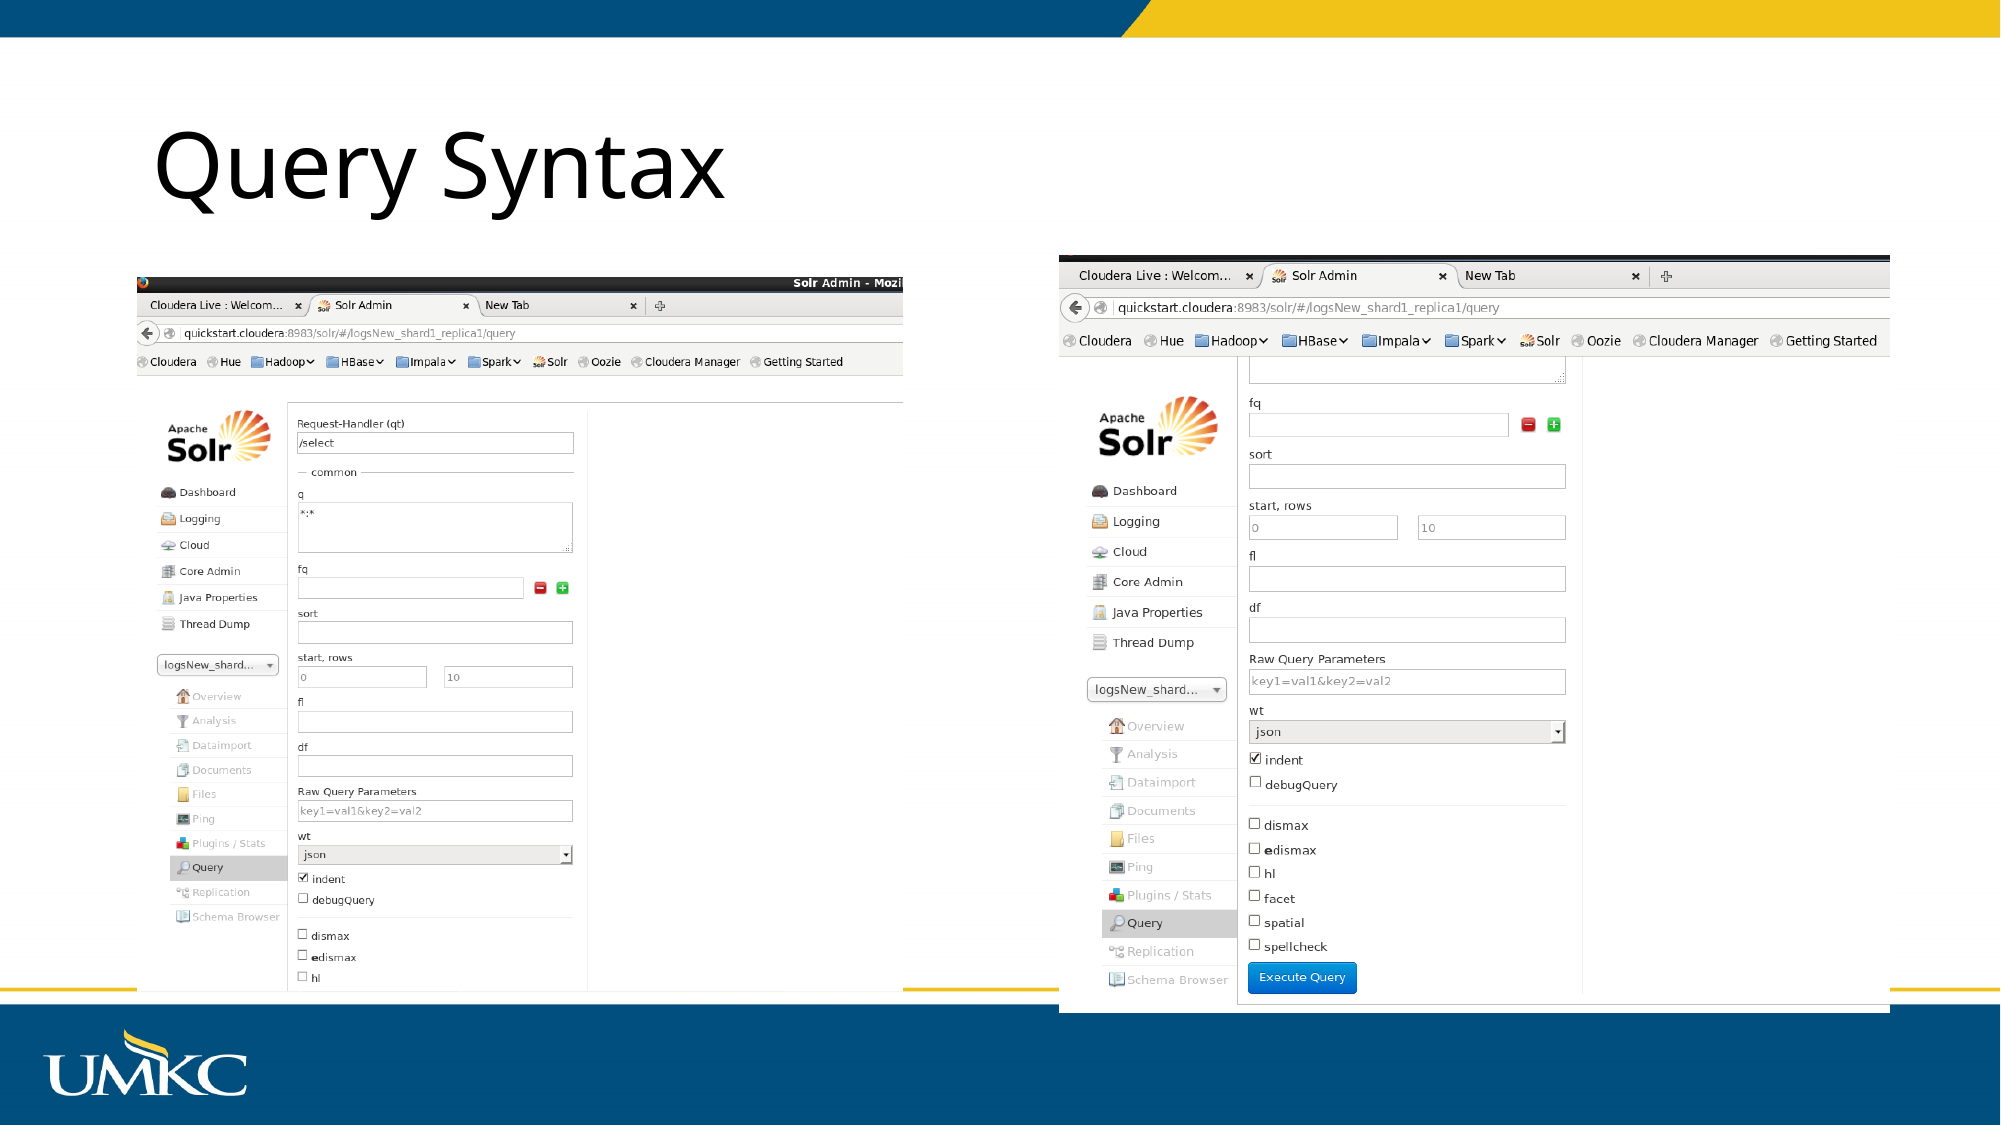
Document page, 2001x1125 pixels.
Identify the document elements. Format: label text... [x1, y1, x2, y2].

title Query Syntax [137, 59, 1863, 278]
picture [0, 0, 2001, 1125]
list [137, 277, 903, 992]
